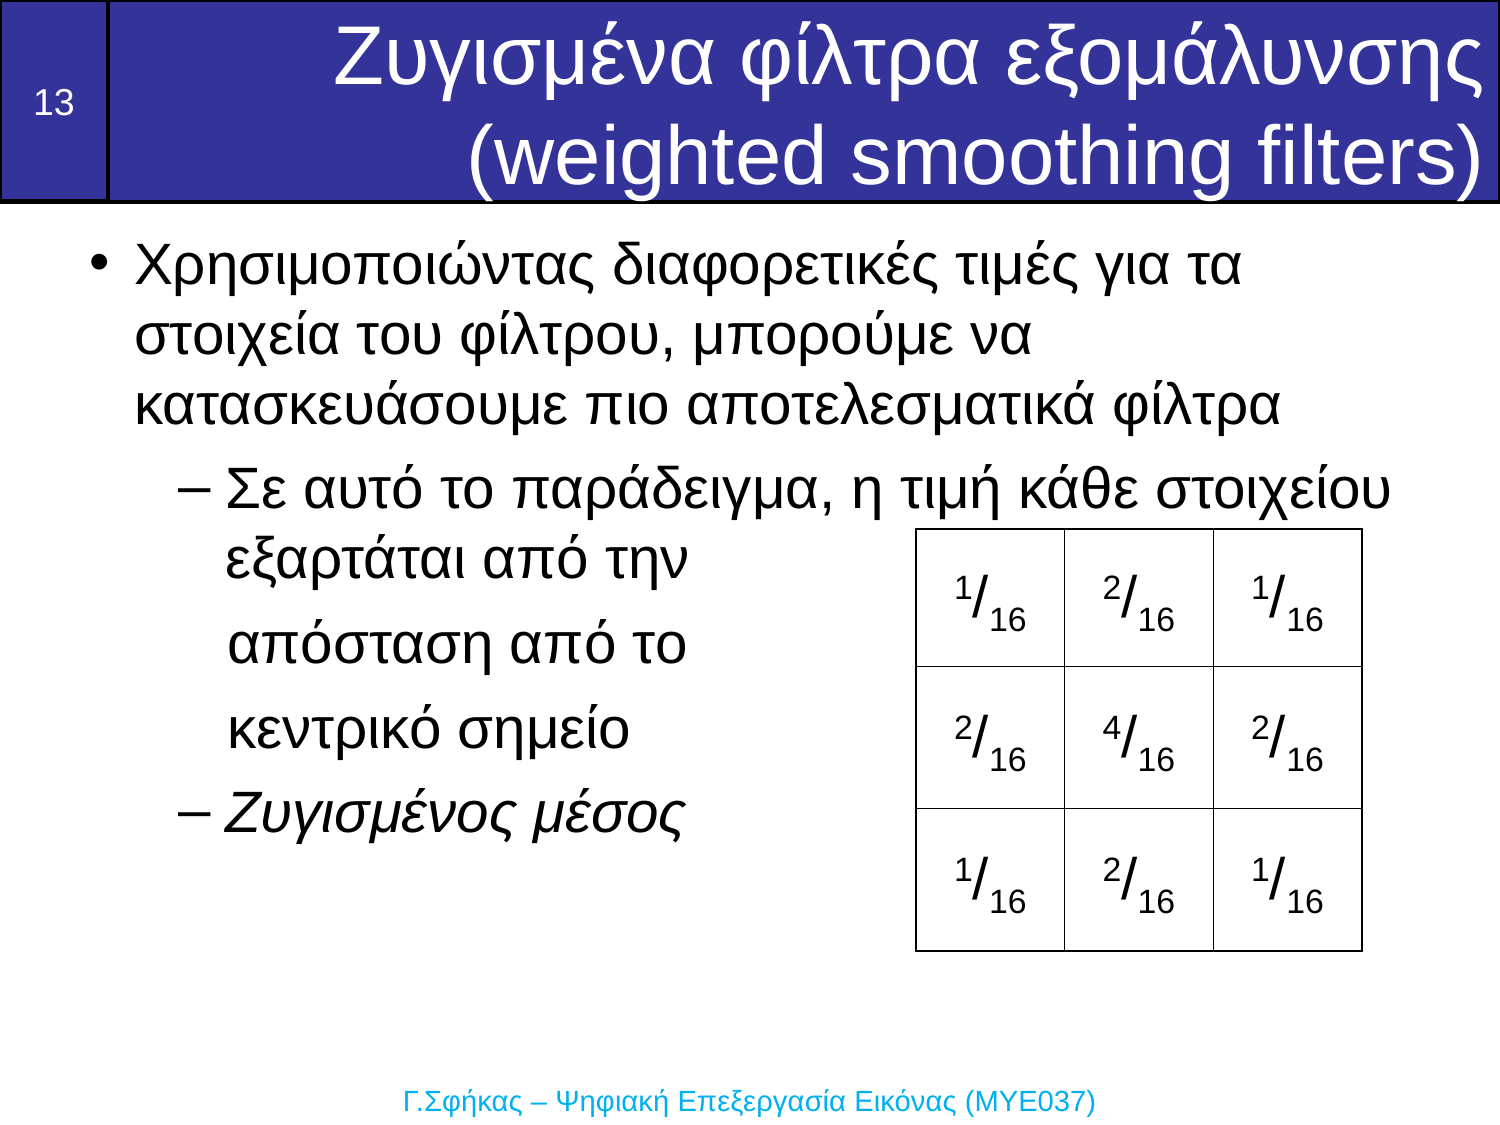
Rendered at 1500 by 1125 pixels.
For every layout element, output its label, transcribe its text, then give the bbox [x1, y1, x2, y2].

table_cell 1/16 [1214, 809, 1361, 950]
table_cell 2/16 [1065, 809, 1213, 950]
text_box Ζυγισμένα φίλτρα εξομάλυνσης (weighted smoothing filters) [107, 0, 1500, 202]
table_header 1/16 [1214, 530, 1361, 666]
text_box Χρησιμοποιώντας διαφορετικές τιμές για τα στοιχεία του φίλτρου, μπορούμε να κατασκευάσουμε πιο αποτελεσματικά φίλτρα Σε αυτό το παράδειγμα, η τιμή κάθε στοιχείου εξαρτάται από την απόσταση από το κεντρικό σημείο Ζυγισμένος μέσος [74, 218, 1425, 1125]
table_cell 2/16 [1214, 667, 1361, 808]
table_header 1/16 [917, 530, 1064, 666]
table_cell 2/16 [917, 667, 1064, 808]
table_cell 1/16 [917, 809, 1064, 950]
table_cell 4/16 [1065, 667, 1213, 808]
table_header 2/16 [1065, 530, 1213, 666]
